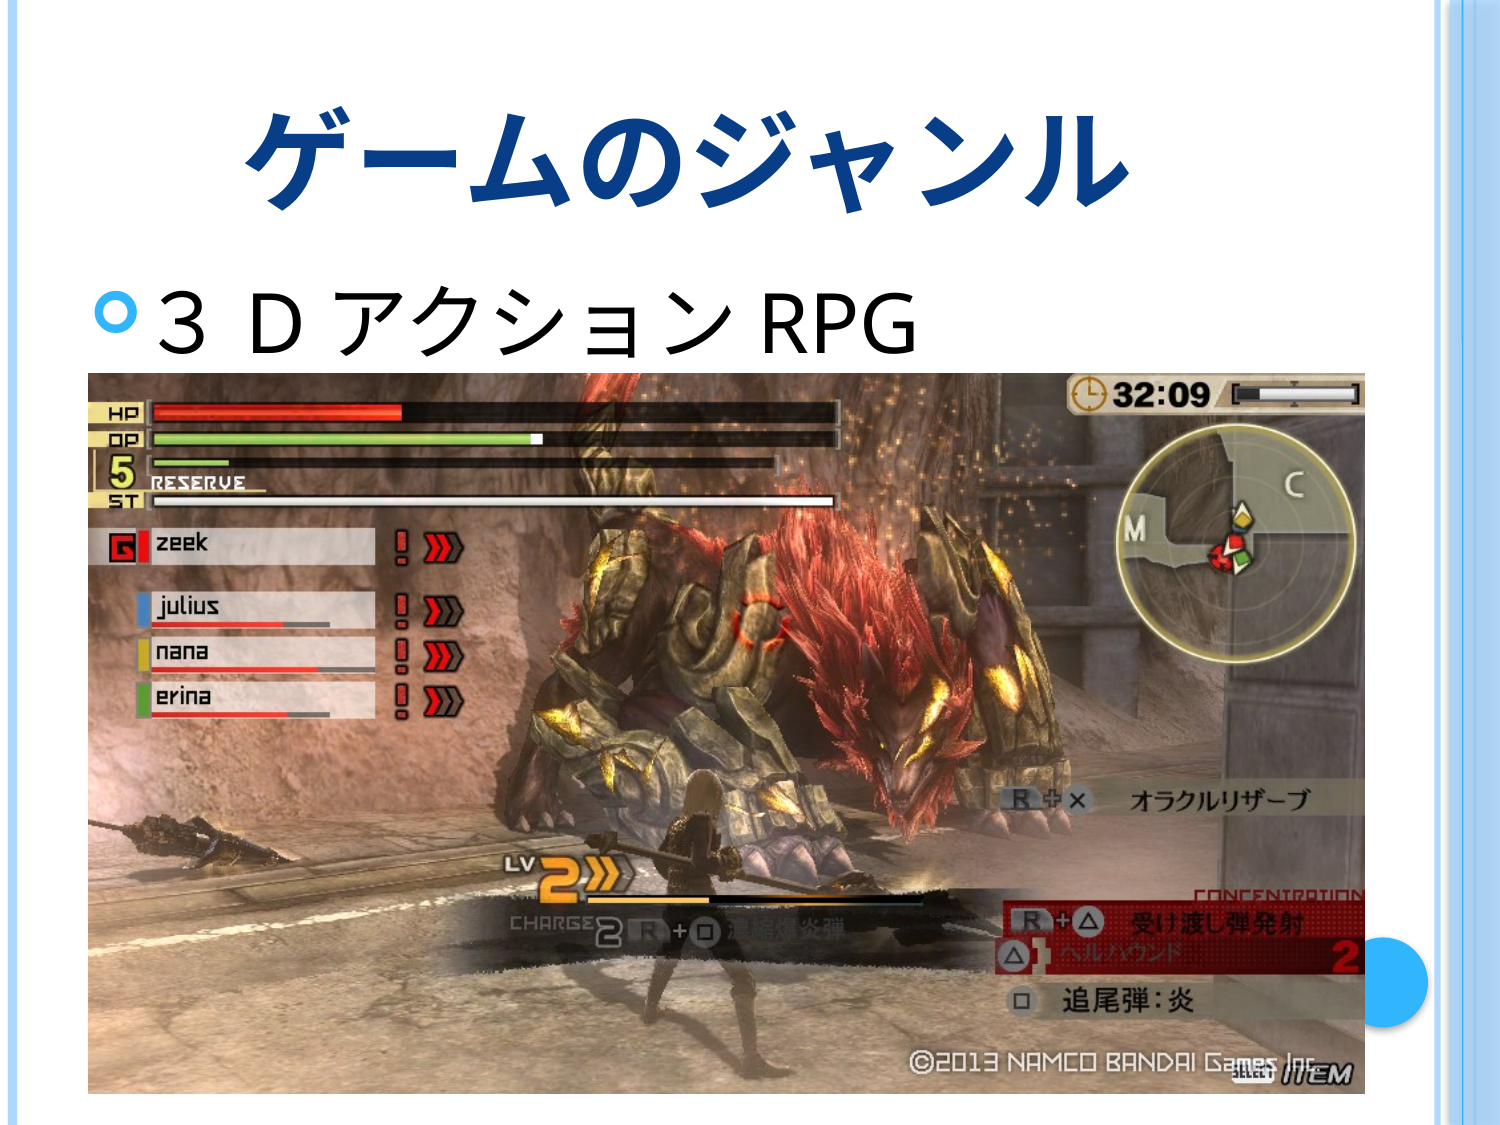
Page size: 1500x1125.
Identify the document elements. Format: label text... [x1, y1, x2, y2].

title ゲームのジャンル [75, 45, 1300, 233]
picture [87, 372, 1365, 1095]
list ３DアクションRPG [75, 262, 1300, 1062]
